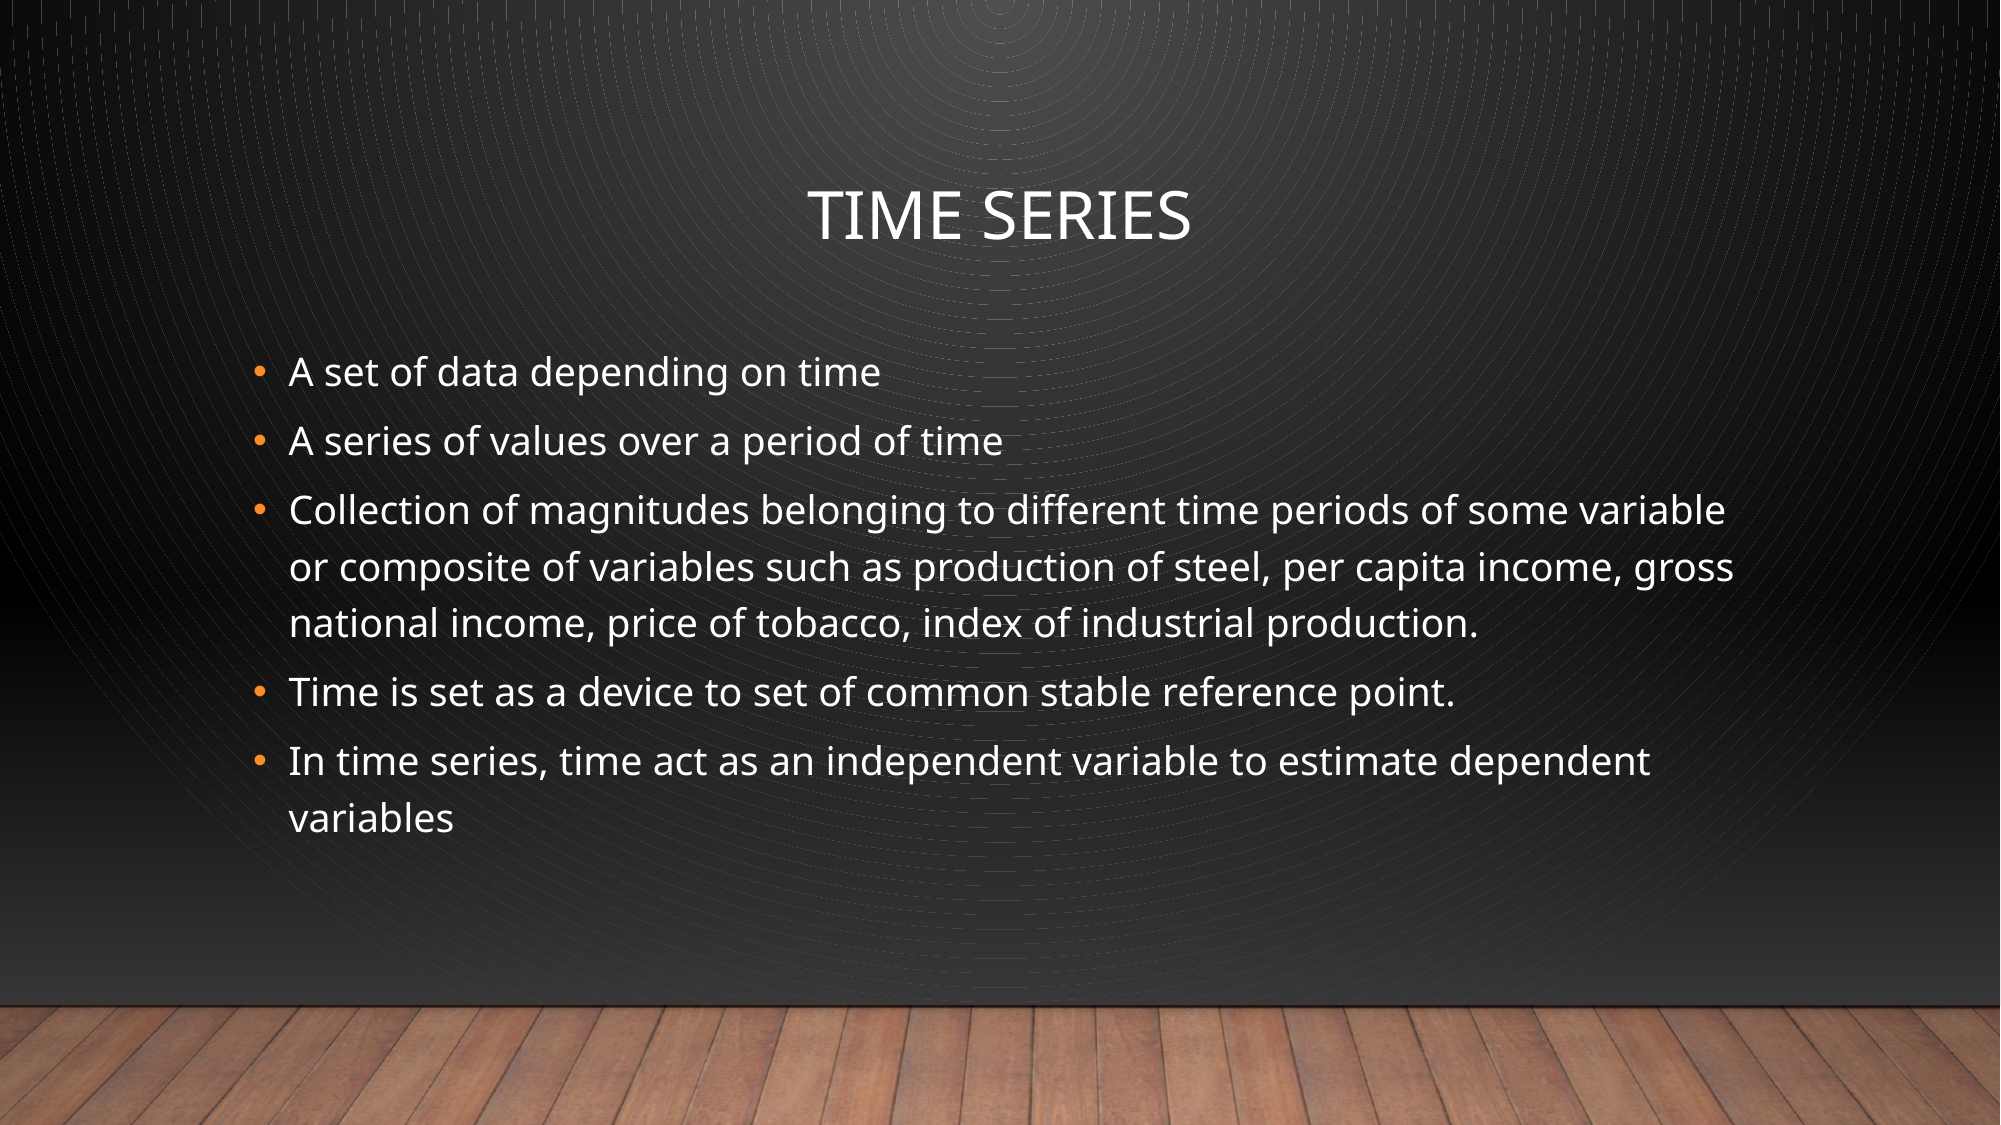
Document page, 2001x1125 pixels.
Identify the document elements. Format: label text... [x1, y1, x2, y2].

title Time series [238, 131, 1763, 305]
list A set of data depending on time A series of values over a period of time Collection of magnitudes belonging to different time periods of some variable or composite of variables such as production of steel, per capita income, gross national income, price of tobacco, index of industrial production. Time is set as a device to set of common stable reference point. In time series, time act as an independent variable to estimate dependent variables [238, 330, 1763, 897]
picture [0, 1005, 2000, 1125]
